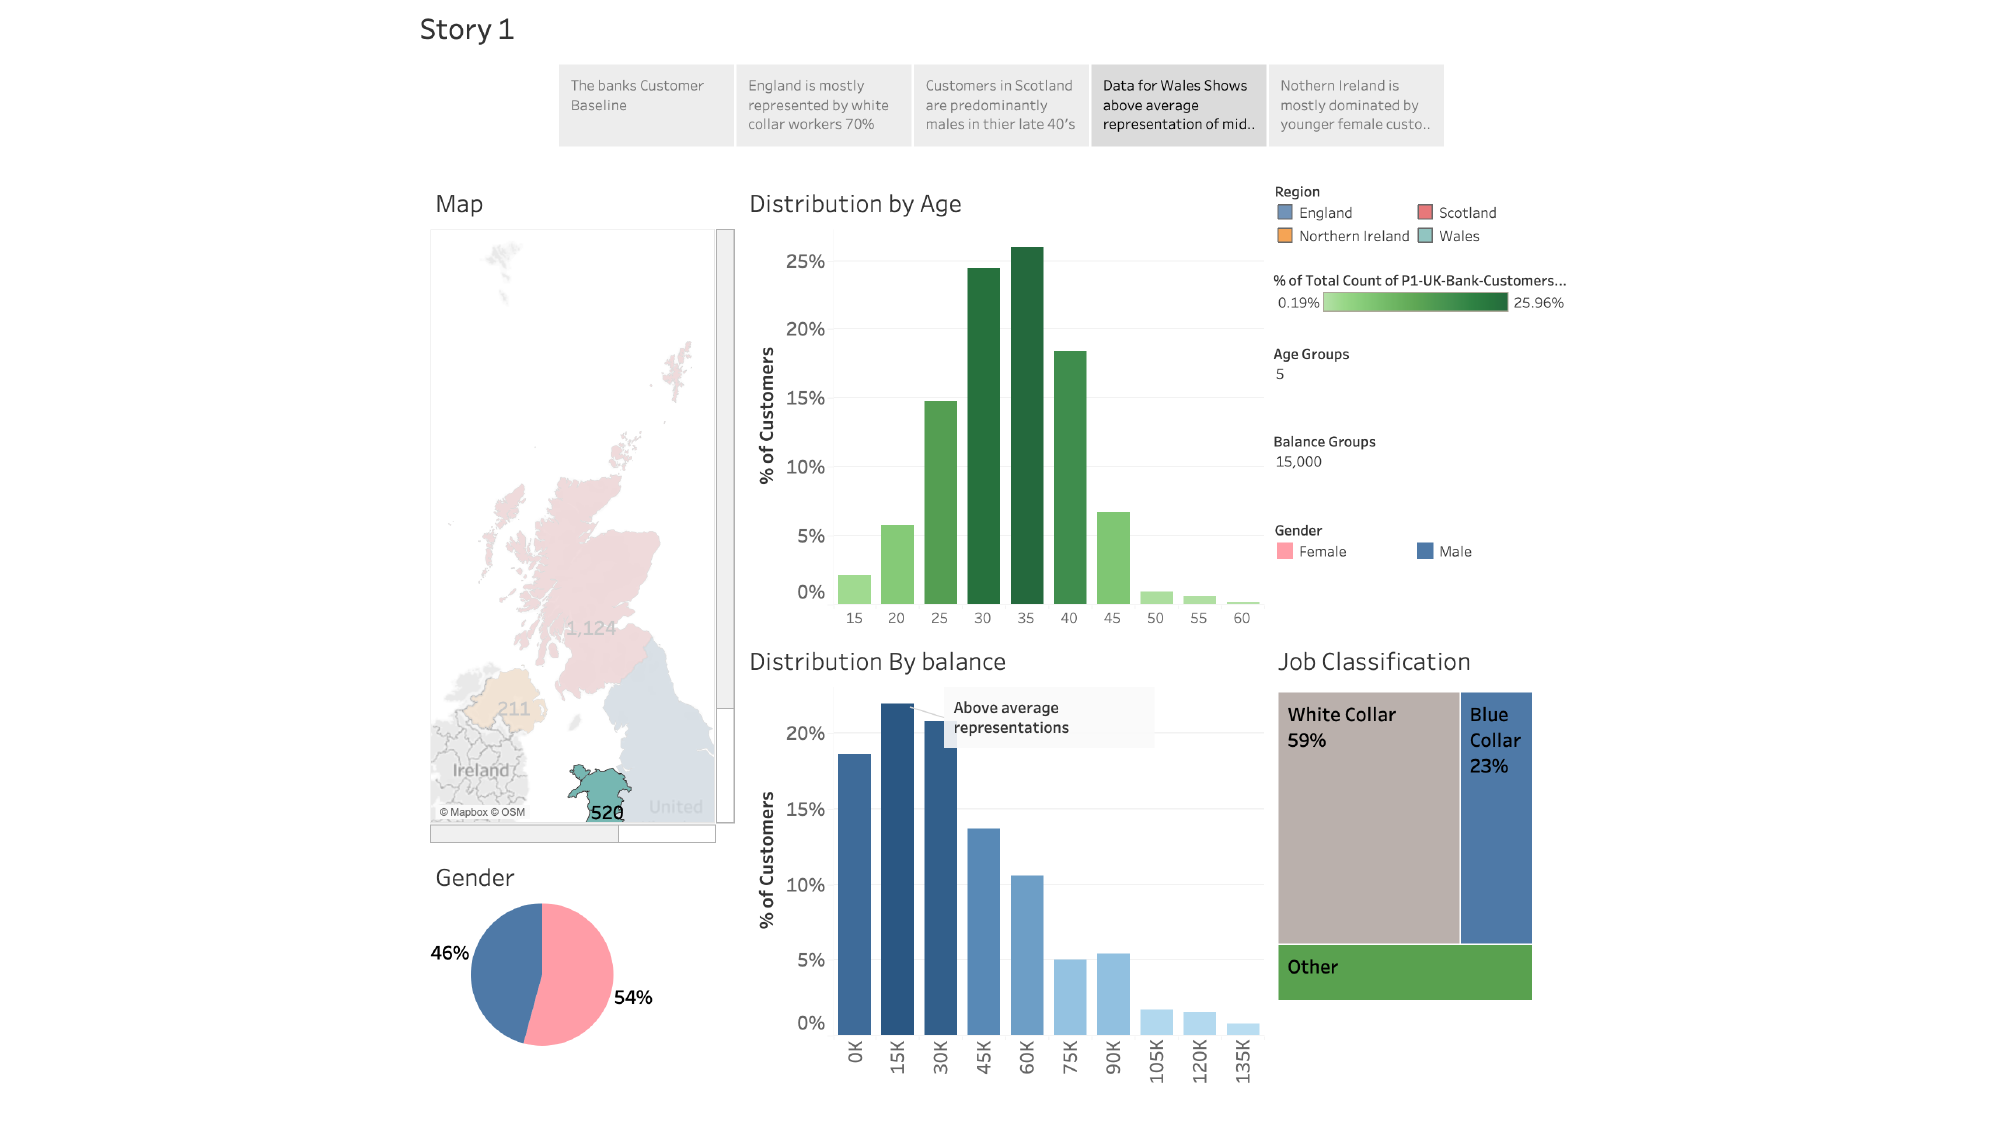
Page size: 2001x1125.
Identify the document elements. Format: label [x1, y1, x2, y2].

picture [407, 0, 1593, 1125]
